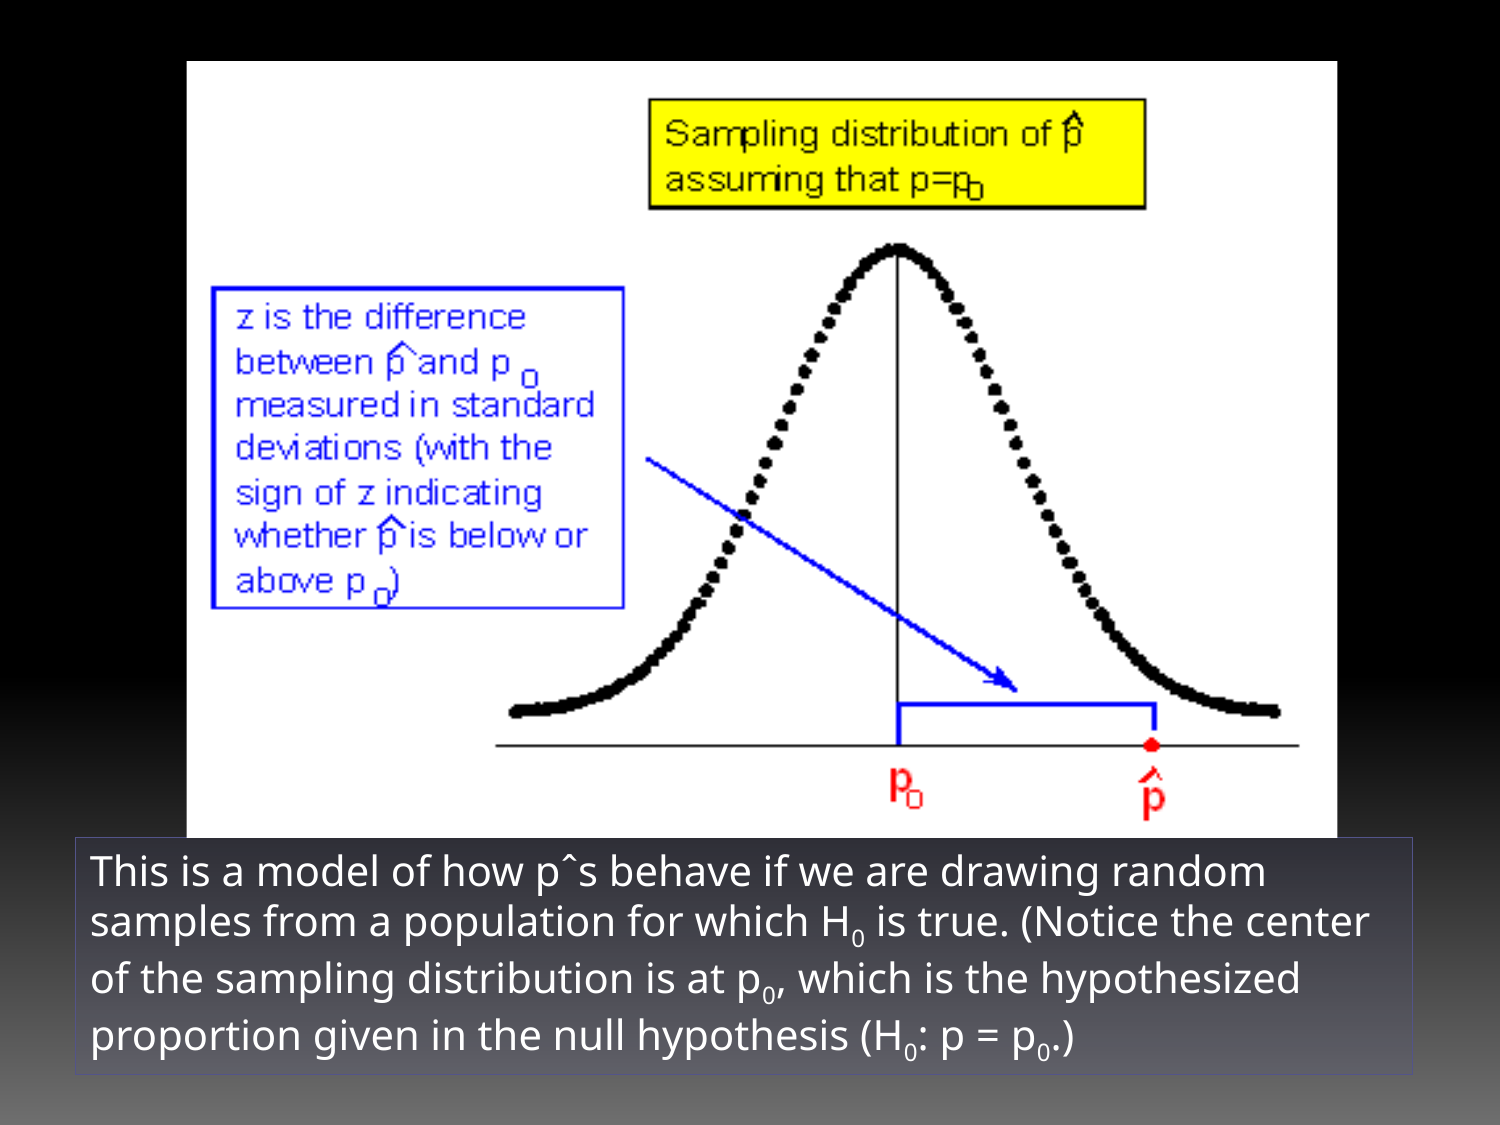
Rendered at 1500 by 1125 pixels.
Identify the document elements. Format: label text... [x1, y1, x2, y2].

picture [186, 61, 1338, 838]
list This is a model of how pˆs behave if we are drawing random samples from a population for which H0 is true. (Notice the center of the sampling distribution is at p0, which is the hypothesized proportion given in the null hypothesis (H0: p = p0.) [75, 837, 1413, 1075]
